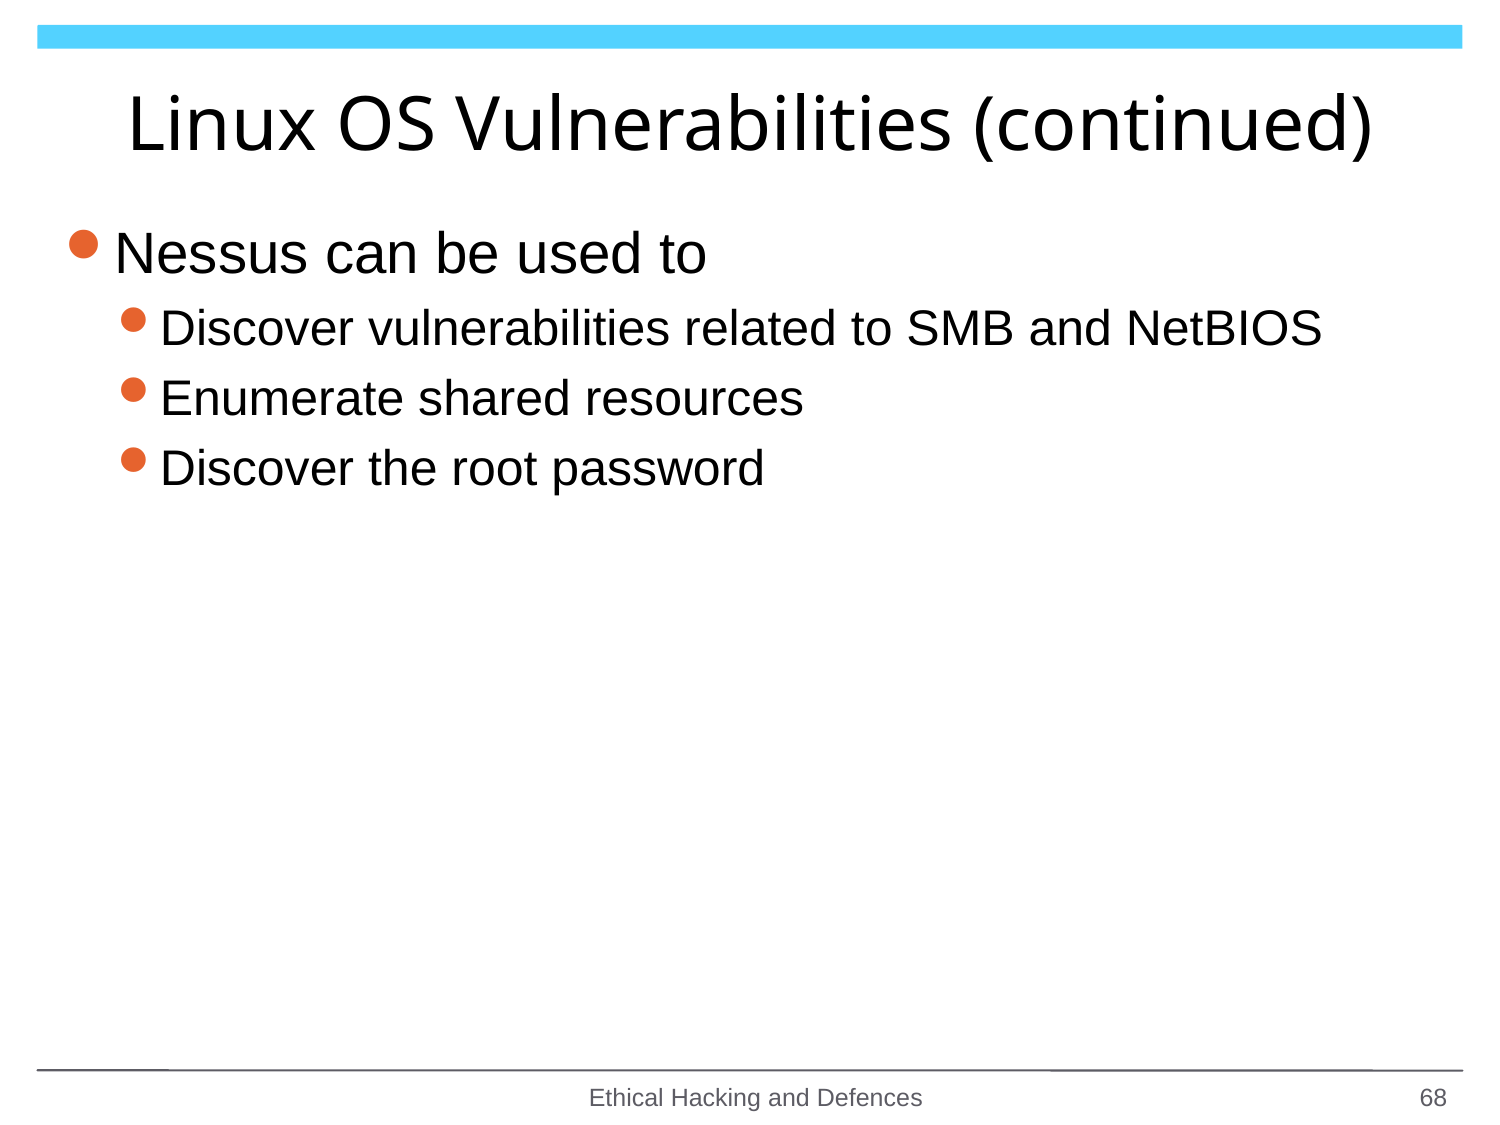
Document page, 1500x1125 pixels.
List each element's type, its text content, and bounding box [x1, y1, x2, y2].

list Nessus can be used to Discover vulnerabilities related to SMB and NetBIOS Enumerate shared resources Discover the root password [50, 208, 1450, 1050]
footer Ethical Hacking and Defences [474, 1069, 1038, 1123]
title Linux OS Vulnerabilities (continued) [50, 45, 1450, 197]
slide_number 68 [1112, 1069, 1463, 1123]
